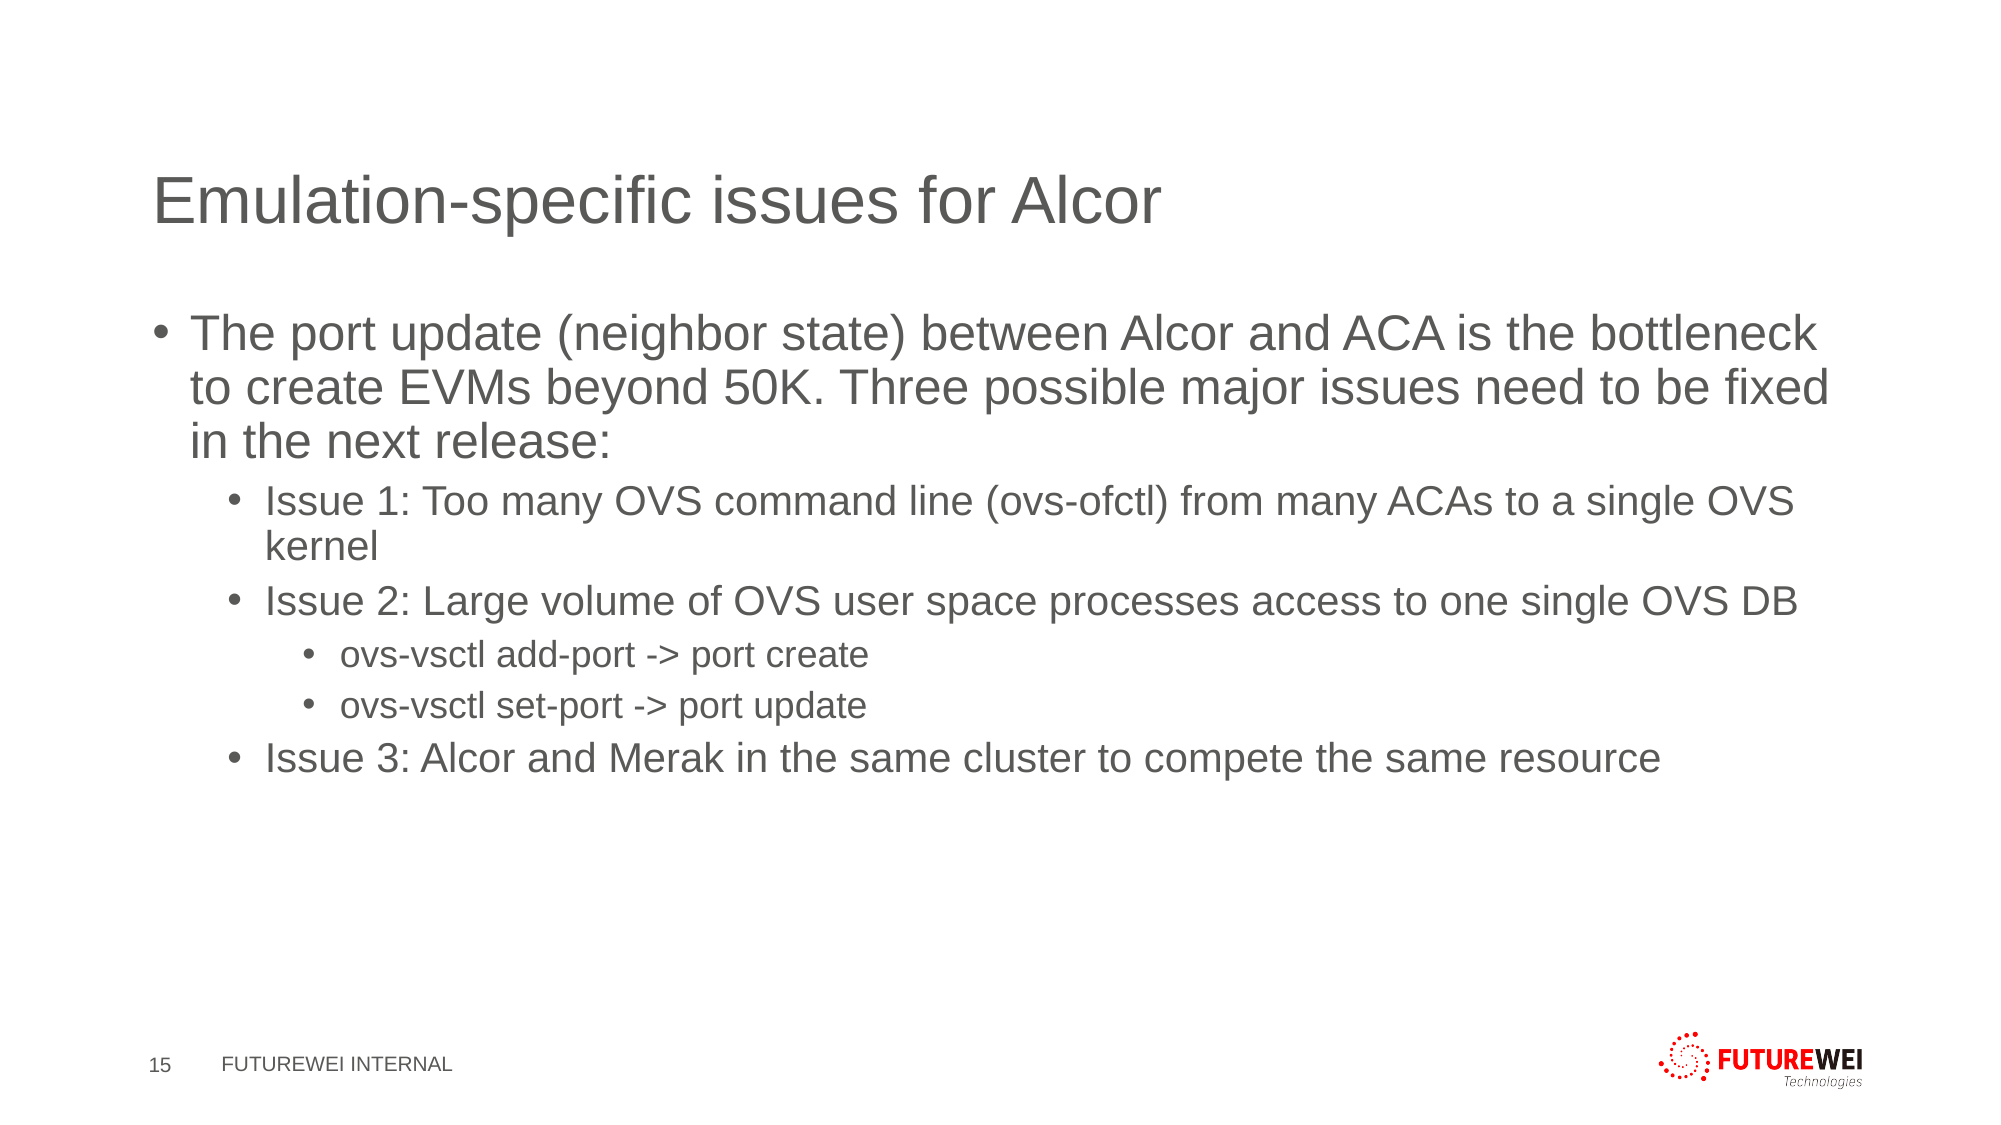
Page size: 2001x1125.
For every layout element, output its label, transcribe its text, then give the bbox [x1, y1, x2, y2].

picture [1638, 1011, 1882, 1102]
title Emulation-specific issues for Alcor [137, 59, 1863, 246]
list The port update (neighbor state) between Alcor and ACA is the bottleneck to create EVMs beyond 50K. Three possible major issues need to be fixed in the next release: Issue 1: Too many OVS command line (ovs-ofctl) from many ACAs to a single OVS kernel Issue 2: Large volume of OVS user space processes access to one single OVS DB ovs-vsctl add-port -> port create ovs-vsctl set-port -> port update Issue 3: Alcor and Merak in the same cluster to compete the same resource [137, 299, 1863, 1014]
slide_number 15 [117, 1039, 203, 1089]
footer FUTUREWEI INTERNAL [206, 1039, 882, 1088]
